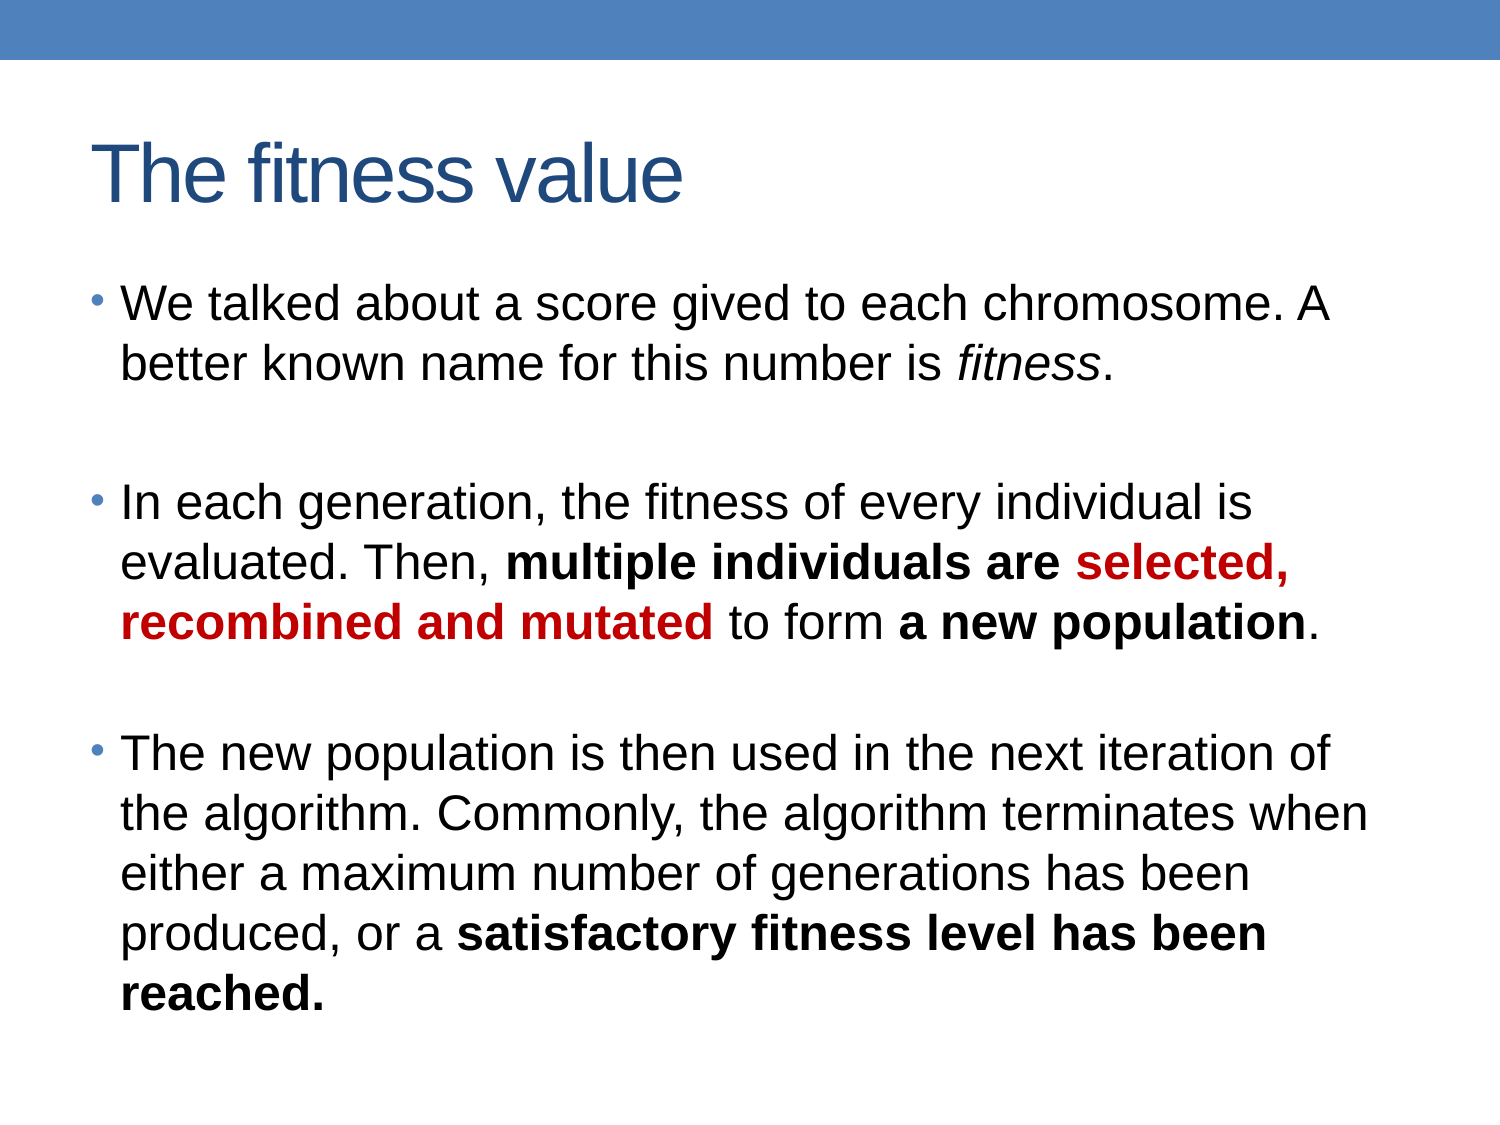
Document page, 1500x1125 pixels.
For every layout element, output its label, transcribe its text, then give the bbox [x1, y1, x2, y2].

title The fitness value [75, 87, 1425, 250]
list We talked about a score gived to each chromosome. A better known name for this number is fitness. In each generation, the fitness of every individual is evaluated. Then, multiple individuals are selected, recombined and mutated to form a new population. The new population is then used in the next iteration of the algorithm. Commonly, the algorithm terminates when either a maximum number of generations has been produced, or a satisfactory fitness level has been reached. [75, 262, 1425, 1063]
